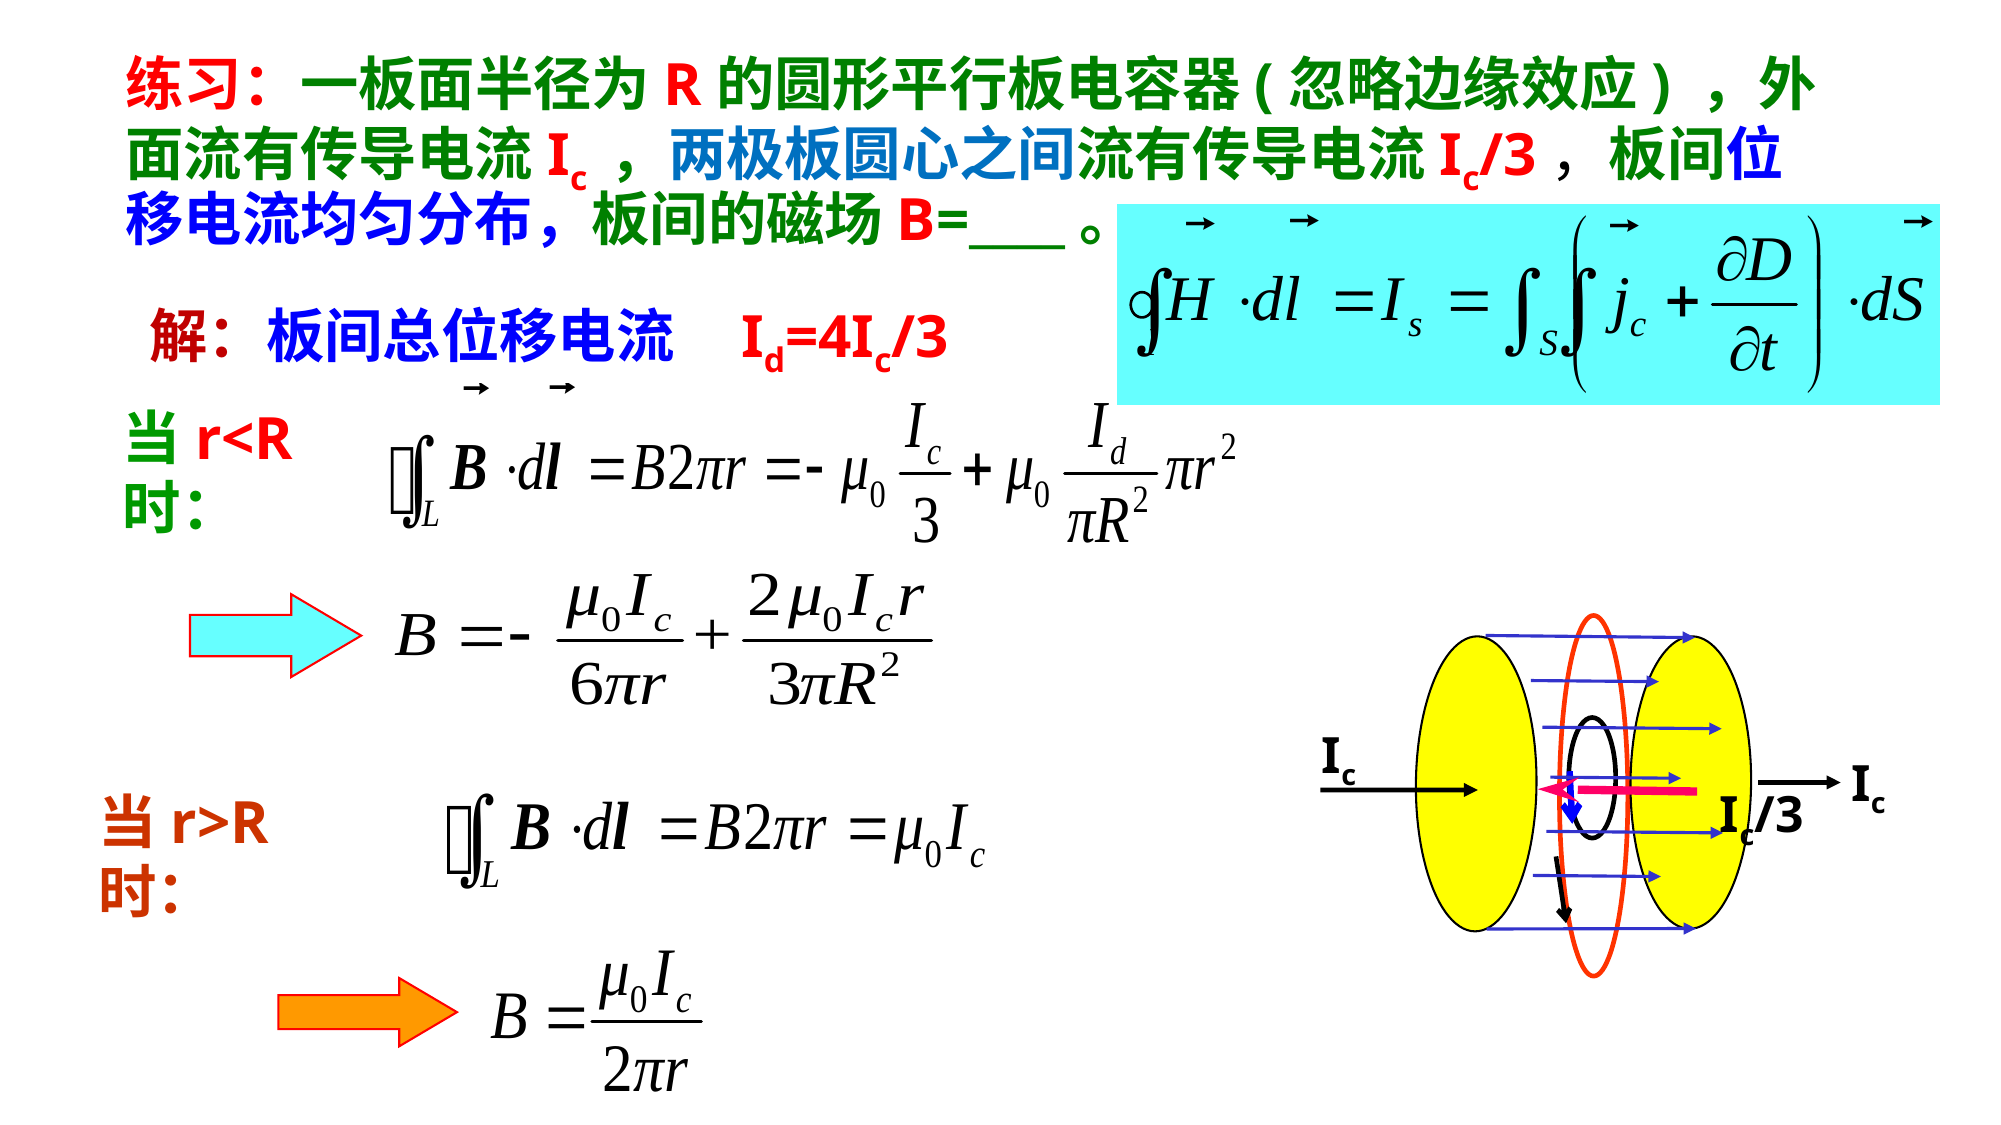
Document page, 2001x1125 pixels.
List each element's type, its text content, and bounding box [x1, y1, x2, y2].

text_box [1306, 635, 1915, 932]
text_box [1556, 615, 1629, 634]
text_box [434, 770, 997, 902]
text_box 解：板间总位移电流 Id=4Ic/3 [135, 292, 1111, 387]
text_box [381, 556, 947, 719]
text_box 练习：一板面半径为R的圆形平行板电容器(忽略边缘效应) ，外面流有传导电流Ic ，两极板圆心之间流有传导电流Ic/3，板间位移电流均匀分布，板间的磁场B=____。 [110, 48, 1851, 261]
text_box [378, 383, 1247, 558]
text_box 当r>R时： [83, 778, 393, 933]
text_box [1116, 203, 1940, 406]
text_box 当r<R时： [108, 393, 373, 549]
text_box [478, 931, 715, 1107]
text_box [278, 978, 457, 1047]
text_box [189, 594, 362, 678]
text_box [1556, 940, 1629, 977]
